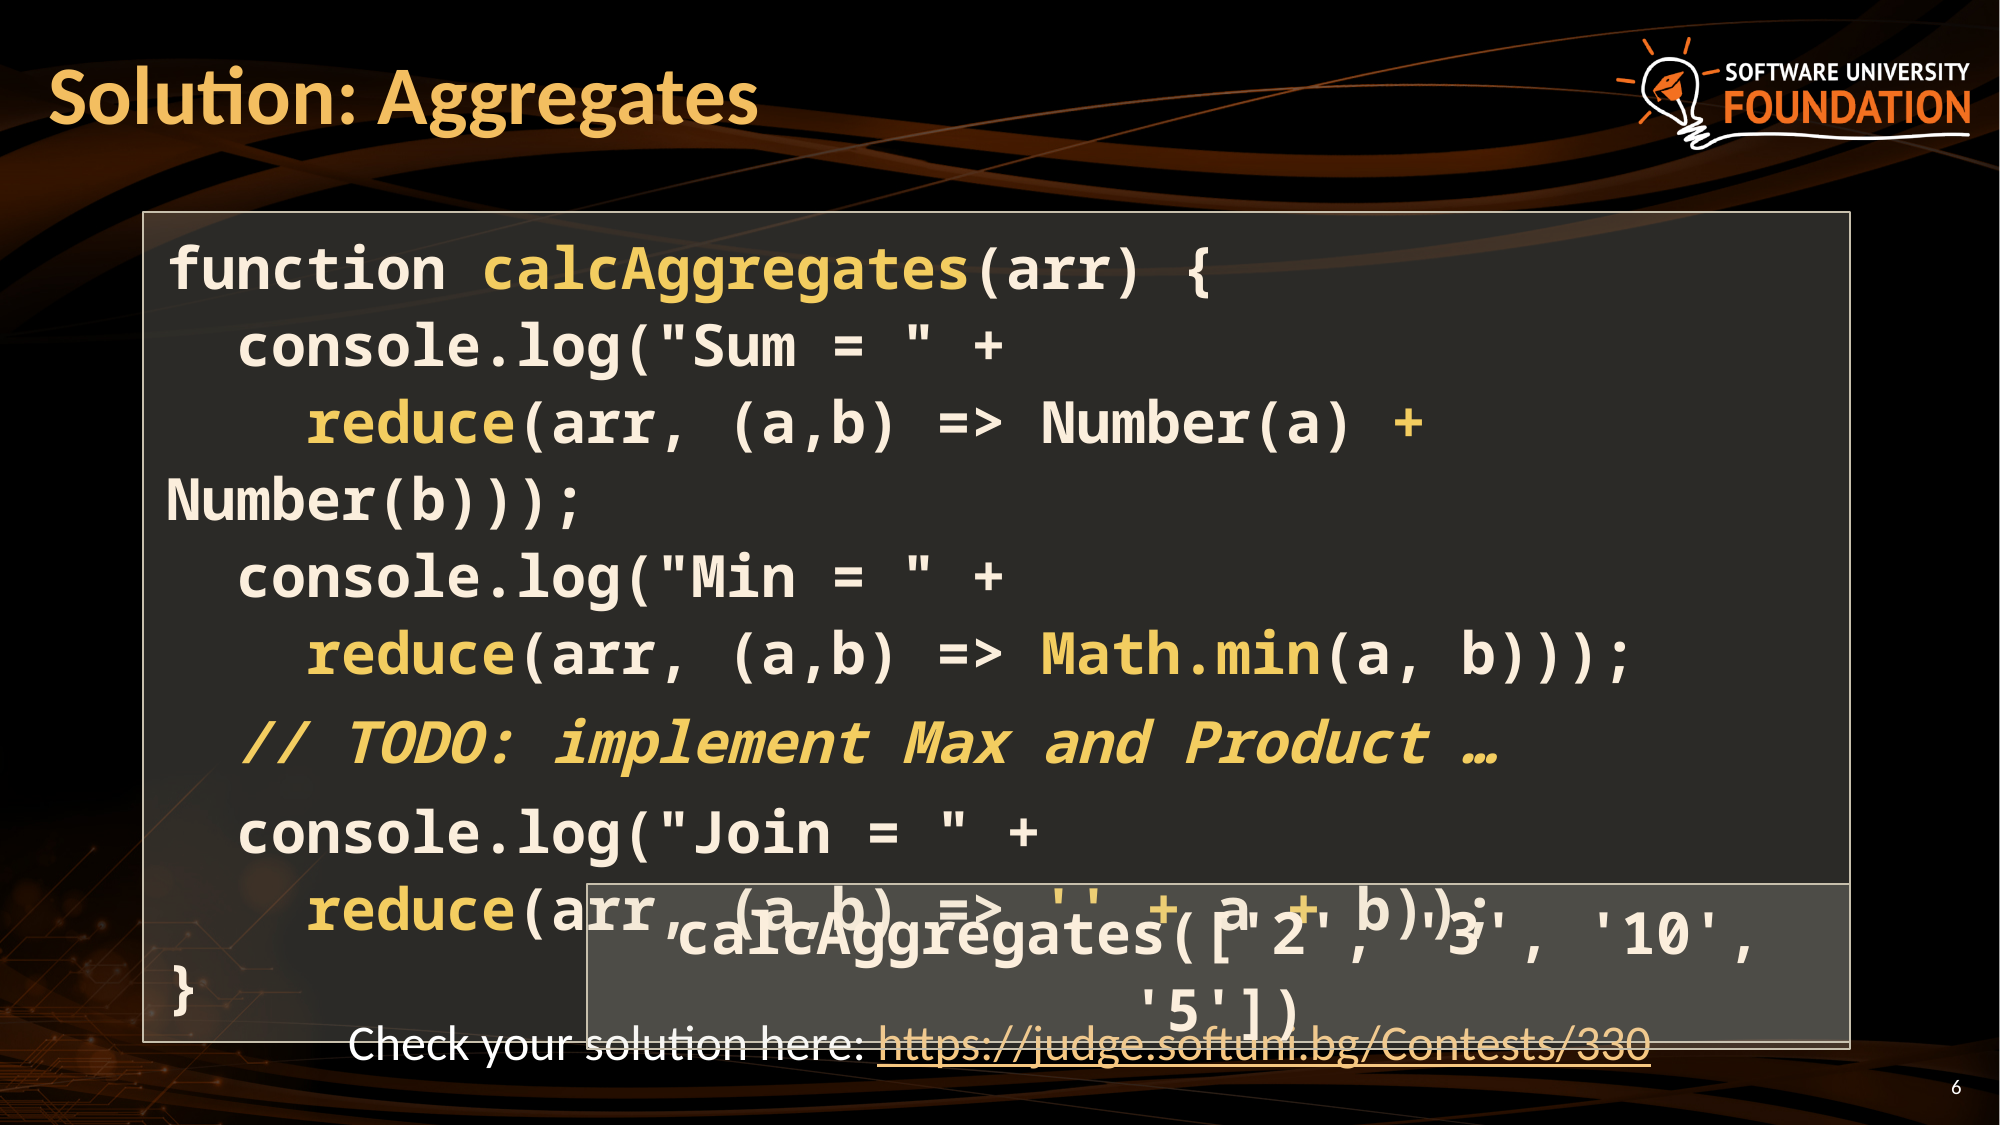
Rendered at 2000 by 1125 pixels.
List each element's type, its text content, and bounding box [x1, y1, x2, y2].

text_box function calcAggregates(arr) { console.log("Sum = " + reduce(arr, (a,b) => Number(a) + Number(b))); console.log("Min = " + reduce(arr, (a,b) => Math.min(a, b))); // TODO: implement Max and Product … console.log("Join = " + reduce(arr, (a,b) => '' + a + b)); } [142, 212, 1850, 1003]
text_box calcAggregates(['2', '3', '10', '5']) [587, 883, 1850, 1050]
title Solution: Aggregates [30, 6, 1602, 189]
slide_number 6 [1897, 1070, 1968, 1103]
text_box Check your solution here: https://judge.softuni.bg/Contests/330 [133, 1003, 1866, 1078]
picture [0, 0, 2000, 1125]
